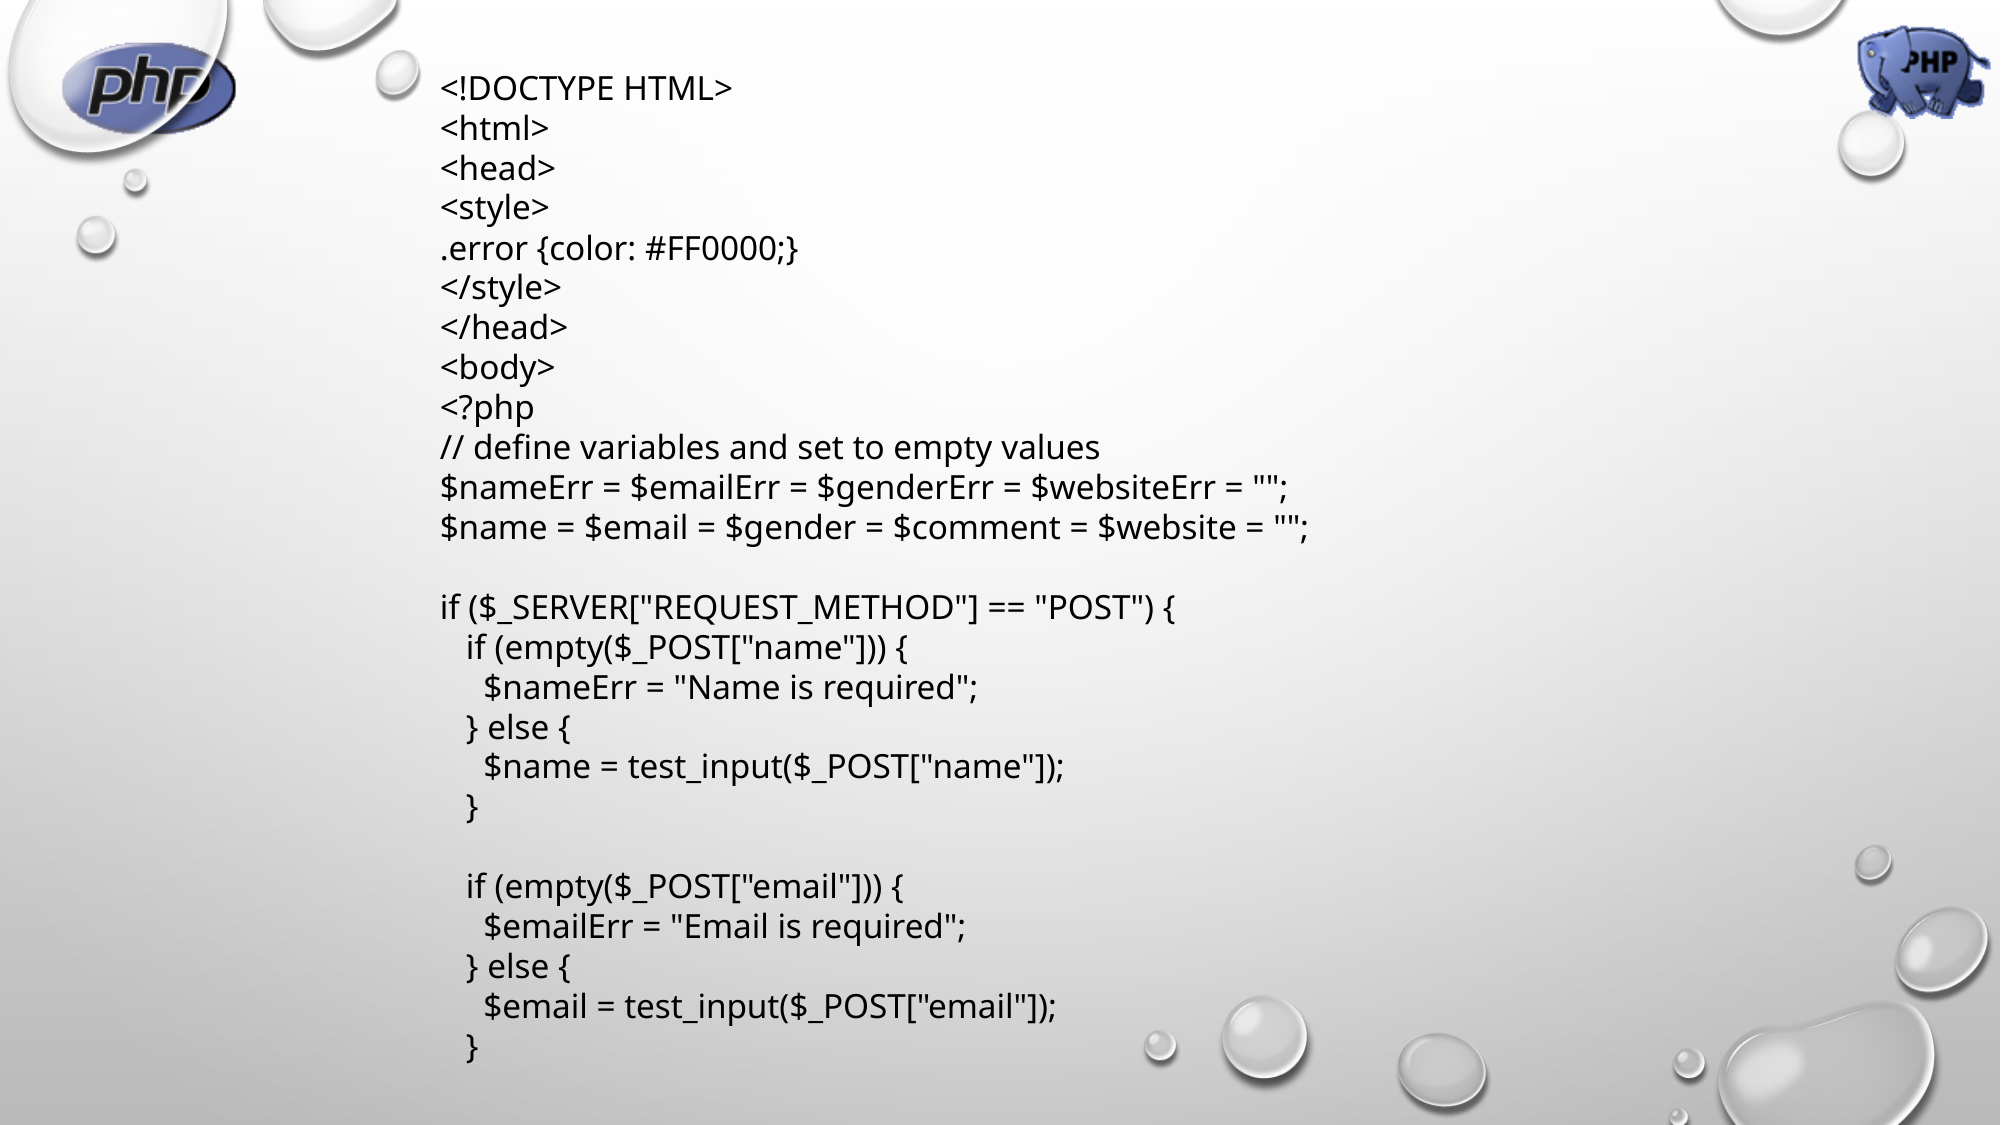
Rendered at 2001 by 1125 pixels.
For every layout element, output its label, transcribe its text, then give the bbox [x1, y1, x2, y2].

text_box <!DOCTYPE HTML> <html> <head> <style> .error {color: #FF0000;} </style> </head> <body> <?php // define variables and set to empty values $nameErr = $emailErr = $genderErr = $websiteErr = ""; $name = $email = $gender = $comment = $website = ""; if ($_SERVER["REQUEST_METHOD"] == "POST") { if (empty($_POST["name"])) { $nameErr = "Name is required"; } else { $name = test_input($_POST["name"]); } if (empty($_POST["email"])) { $emailErr = "Email is required"; } else { $email = test_input($_POST["email"]); } [424, 59, 1775, 1113]
picture [0, 0, 2000, 1125]
